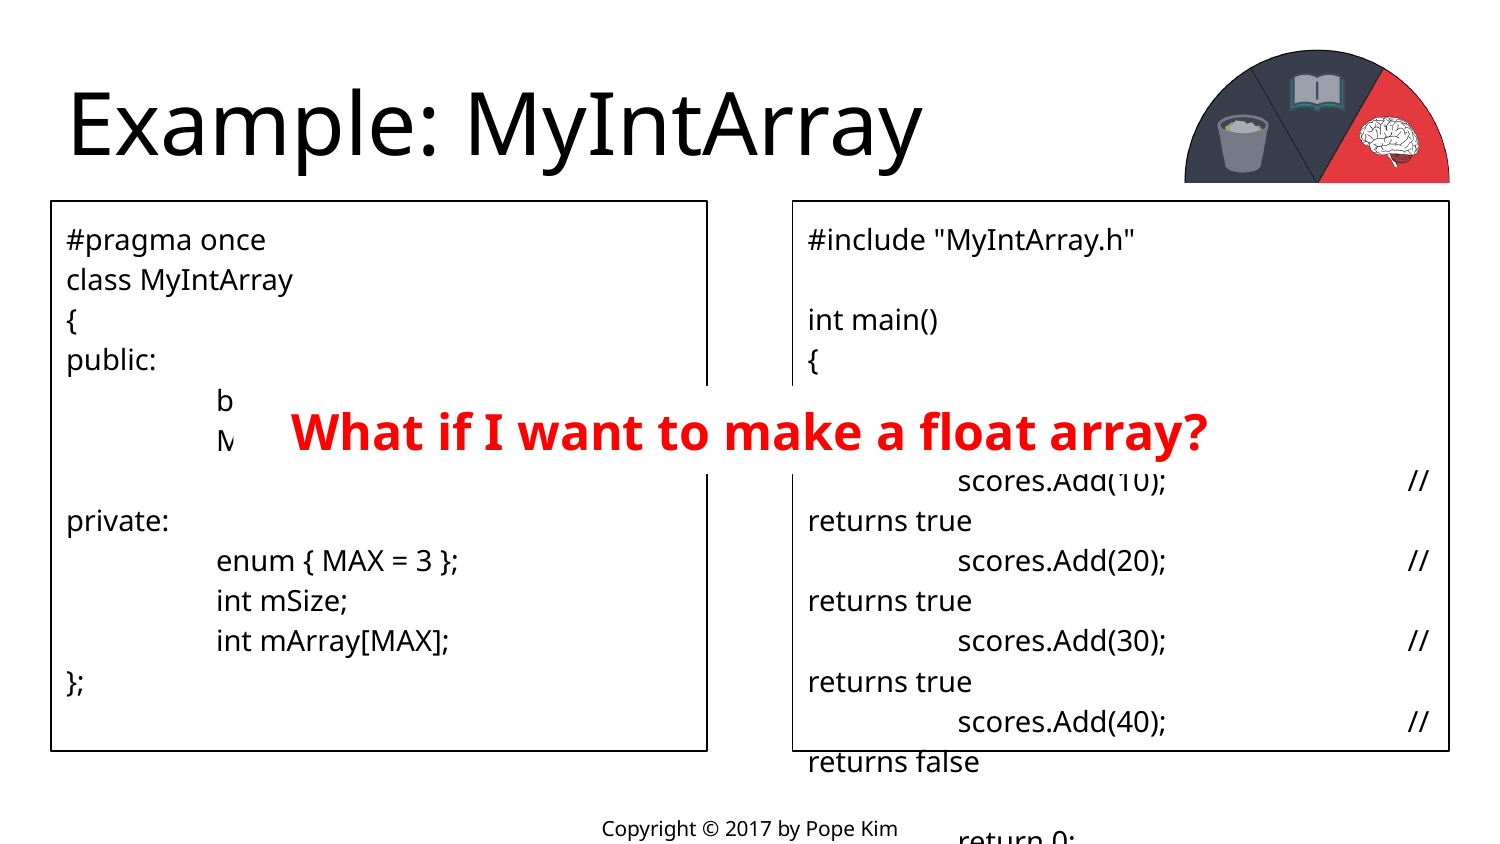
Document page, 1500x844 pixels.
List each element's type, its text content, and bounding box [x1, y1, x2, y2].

list #include "MyIntArray.h" int main() { MyIntArray scores; scores.Add(10); // returns true scores.Add(20); // returns true scores.Add(30); // returns true scores.Add(40); // returns false return 0; } [792, 200, 1449, 752]
list #pragma once class MyIntArray { public: bool Add(int data); MyIntArray(); private: enum { MAX = 3 }; int mSize; int mArray[MAX]; }; [51, 200, 708, 752]
picture [1134, 0, 1500, 183]
text_box What if I want to make a float array? [233, 385, 1267, 475]
title Example: MyIntArray [51, 51, 1449, 189]
